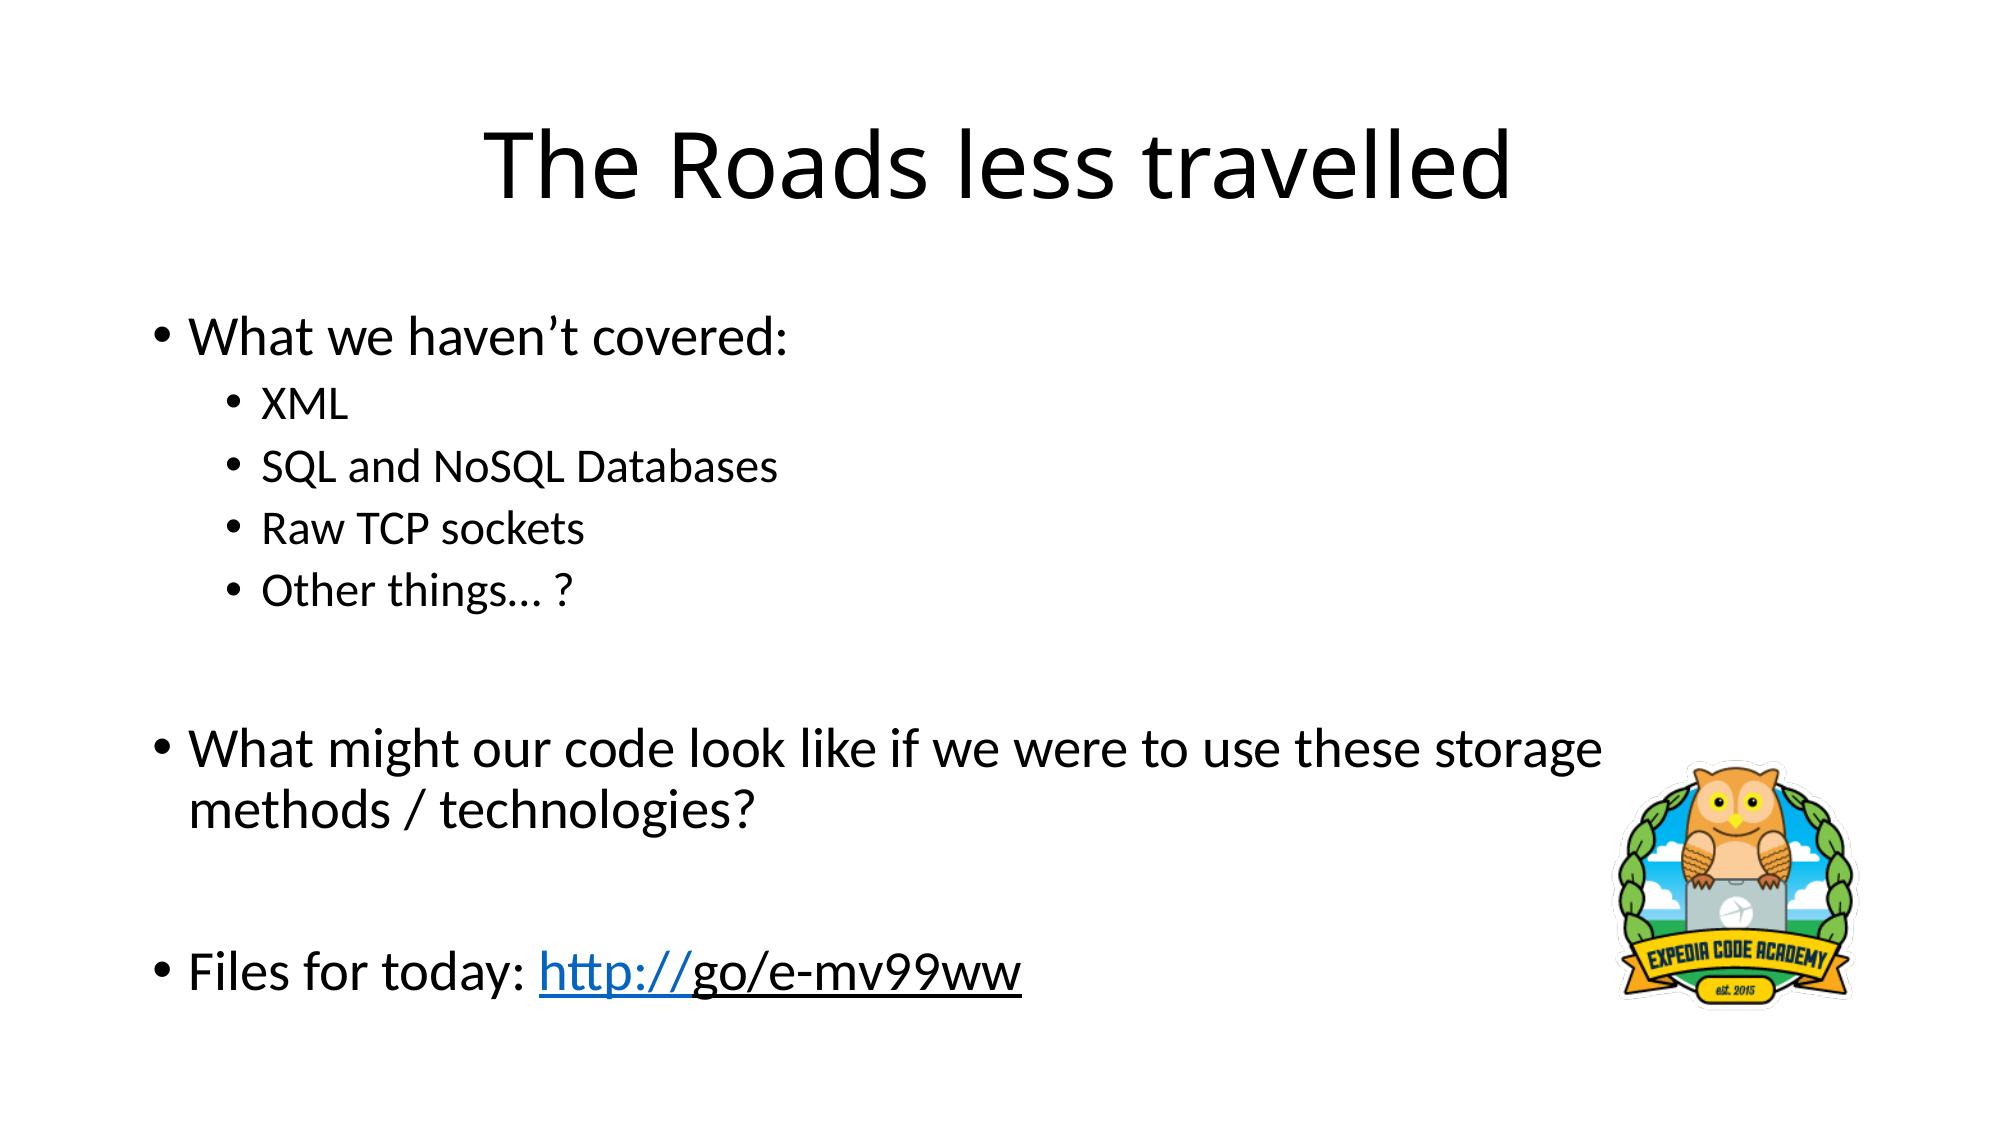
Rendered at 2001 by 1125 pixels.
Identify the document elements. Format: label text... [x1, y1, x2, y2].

list What we haven’t covered: XML SQL and NoSQL Databases Raw TCP sockets Other things… ? What might our code look like if we were to use these storage methods / technologies? Files for today: http://go/e-mv99ww [137, 299, 1863, 1014]
title The Roads less travelled [137, 59, 1863, 278]
picture [1607, 758, 1863, 1014]
